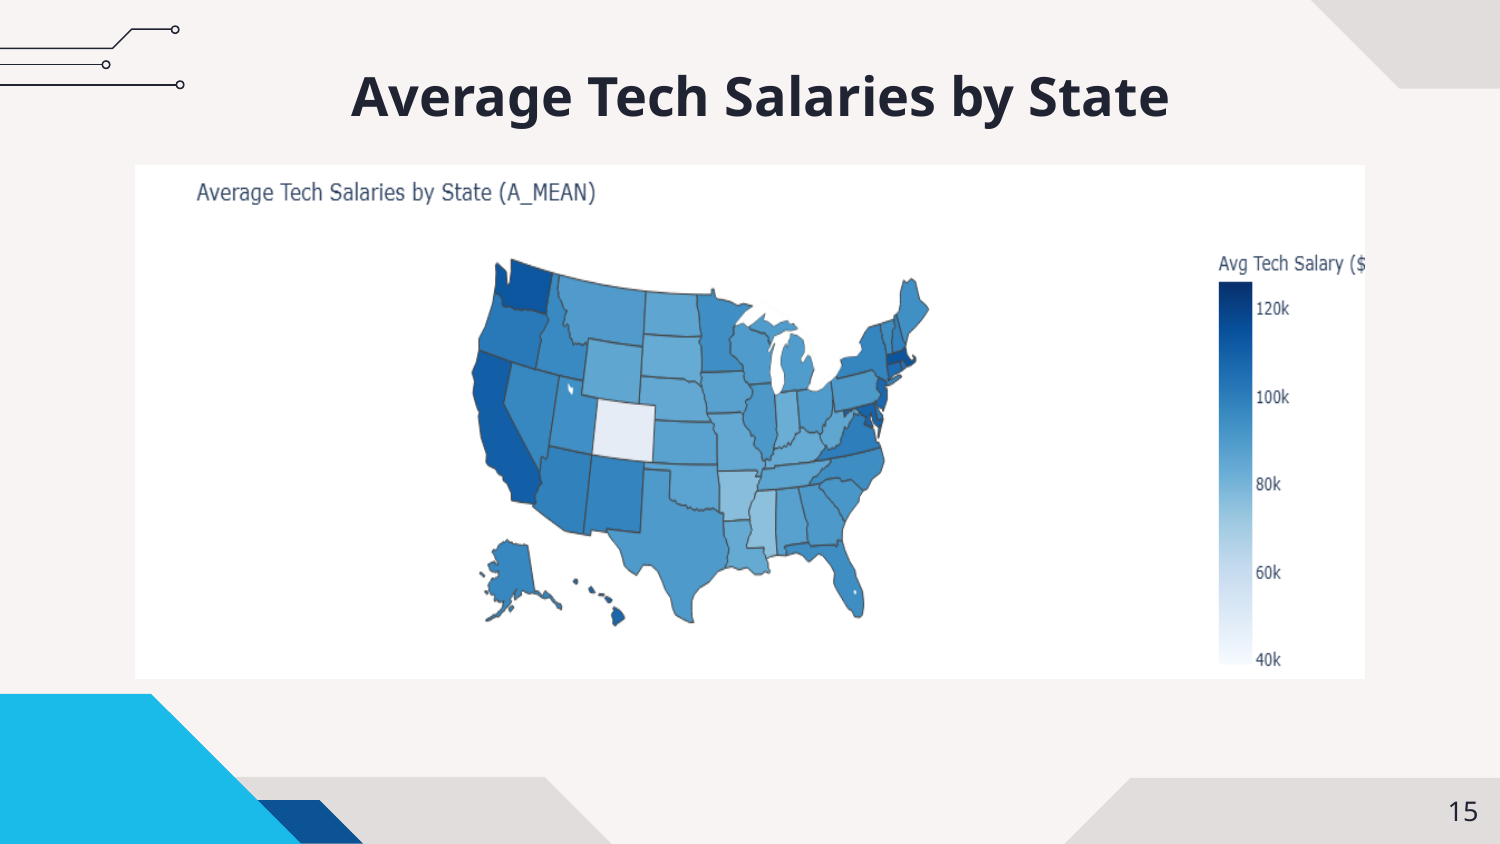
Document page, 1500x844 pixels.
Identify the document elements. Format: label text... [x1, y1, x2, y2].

picture [135, 165, 1365, 679]
slide_number ‹#› [1403, 779, 1494, 844]
text_box Average Tech Salaries by State [263, 44, 1259, 146]
